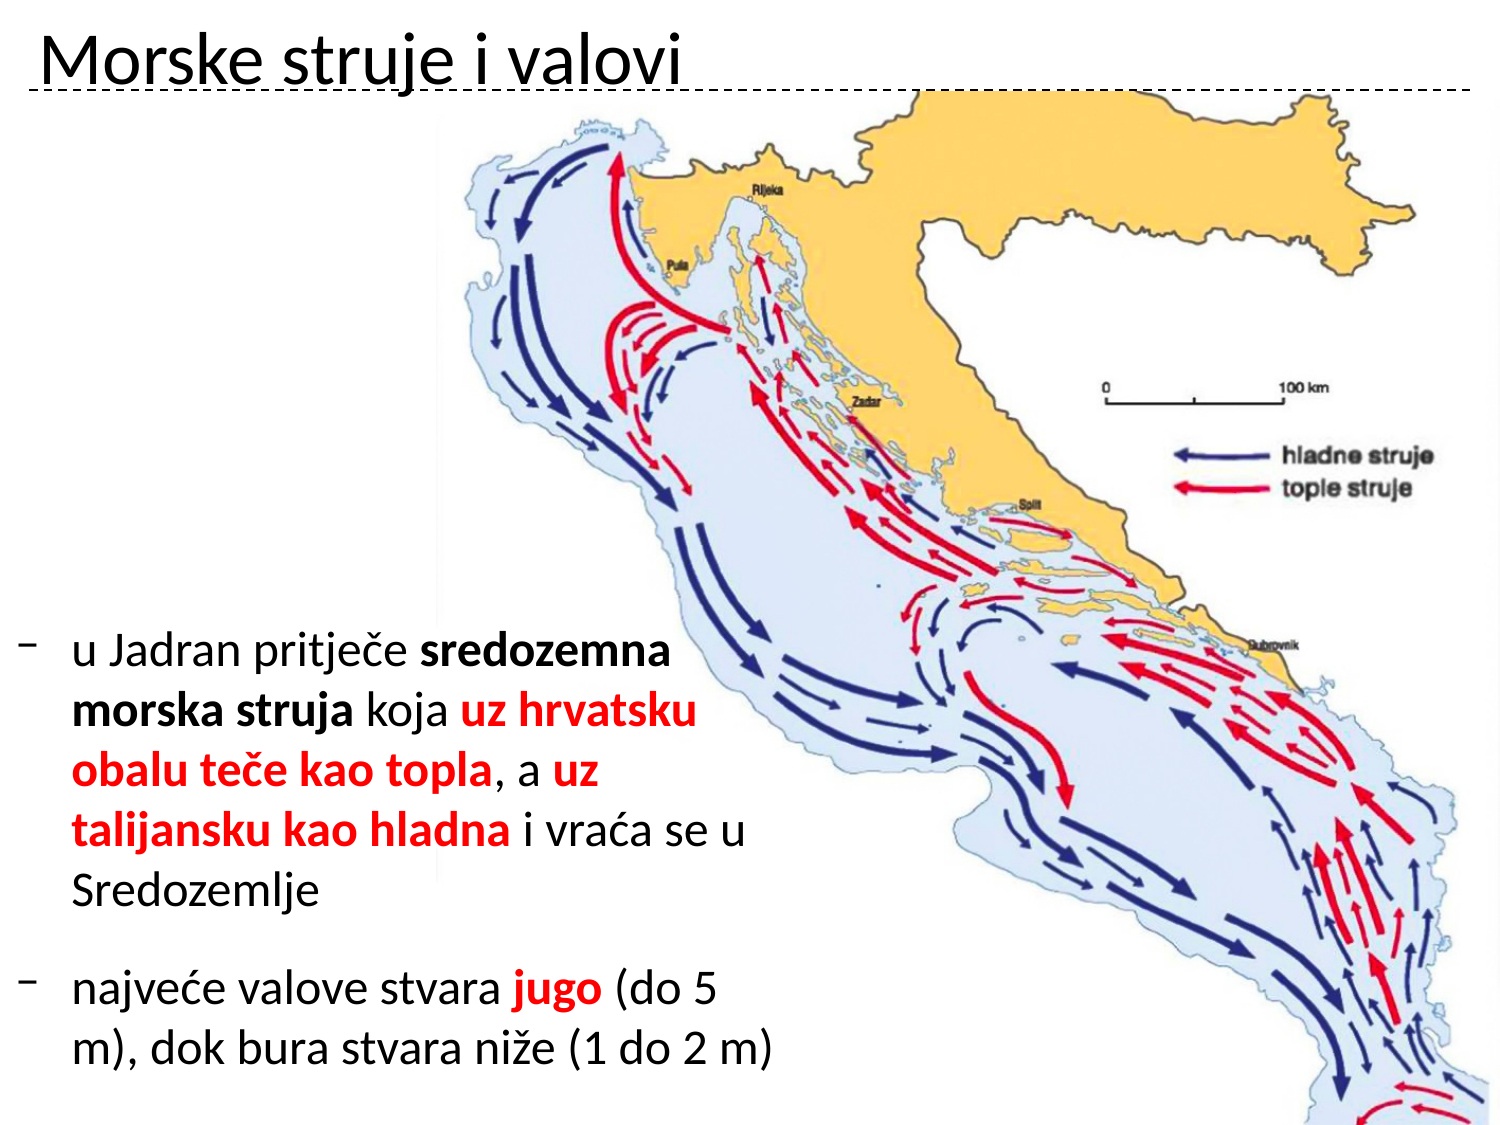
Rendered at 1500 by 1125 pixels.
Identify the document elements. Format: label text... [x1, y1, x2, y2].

list u Jadran pritječe sredozemna morska struja koja uz hrvatsku obalu teče kao topla, a uz talijansku kao hladna i vraća se u Sredozemlje najveće valove stvara jugo (do 5 m), dok bura stvara niže (1 do 2 m) [0, 609, 431, 1094]
title Morske struje i valovi [23, 7, 1477, 102]
picture [436, 90, 1500, 1125]
